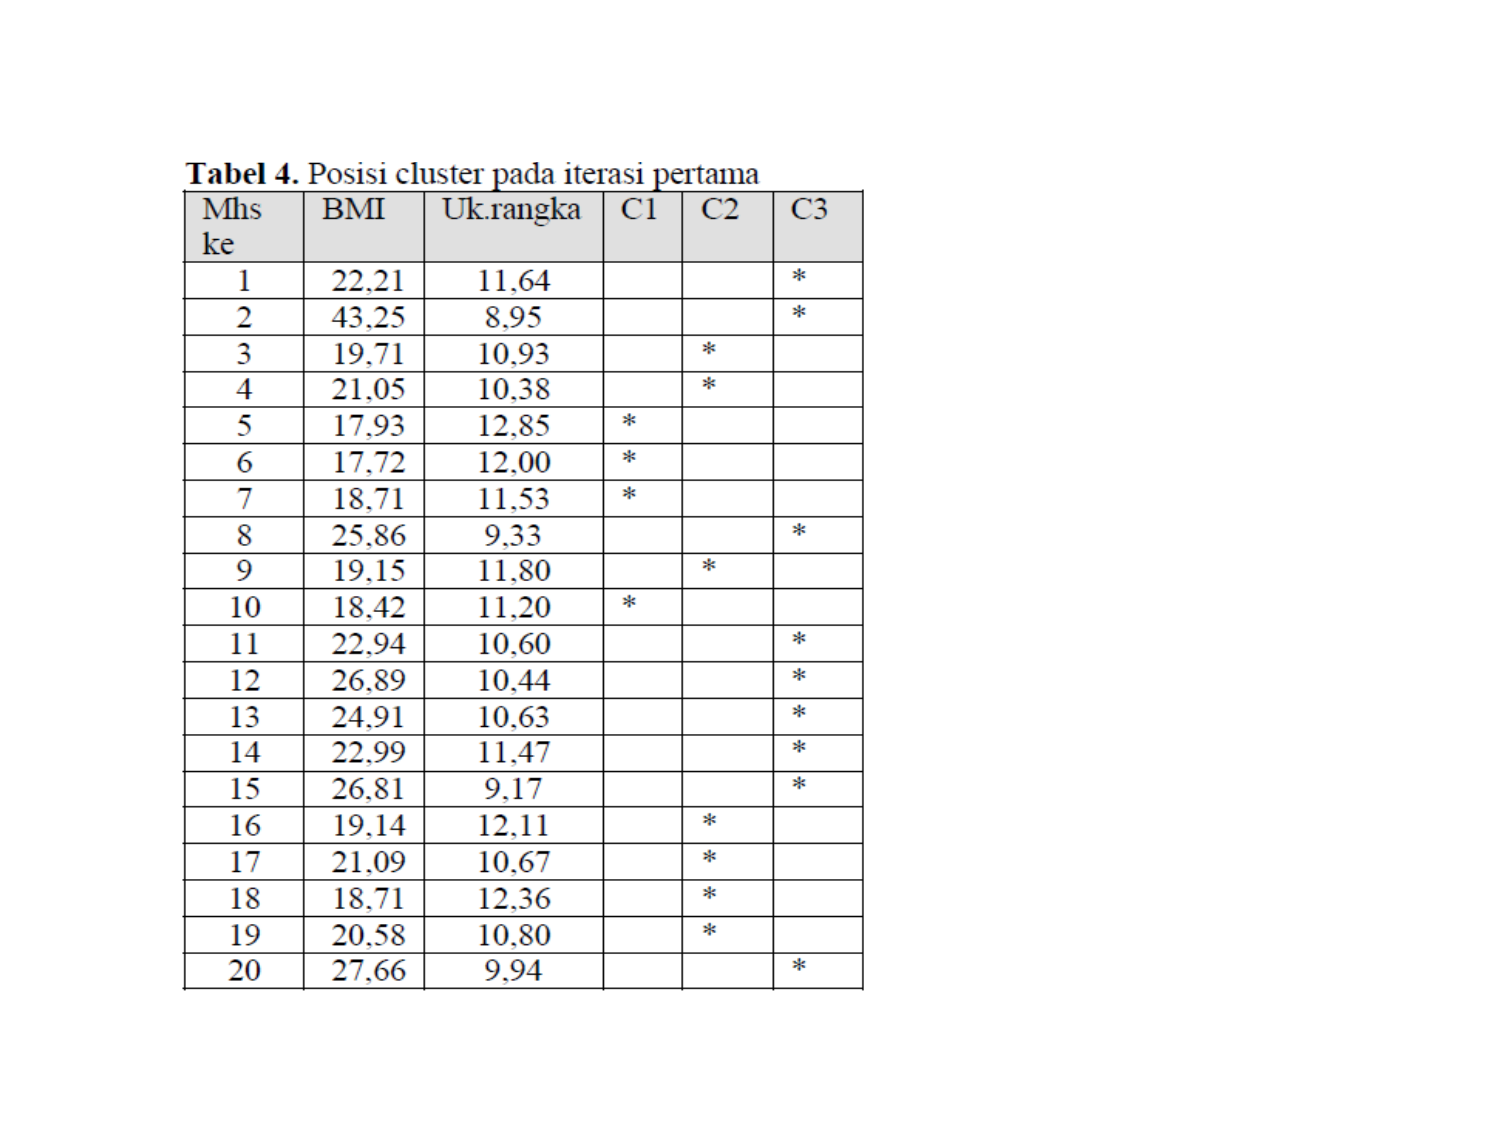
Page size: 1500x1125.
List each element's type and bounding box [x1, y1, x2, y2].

picture [174, 162, 876, 1001]
